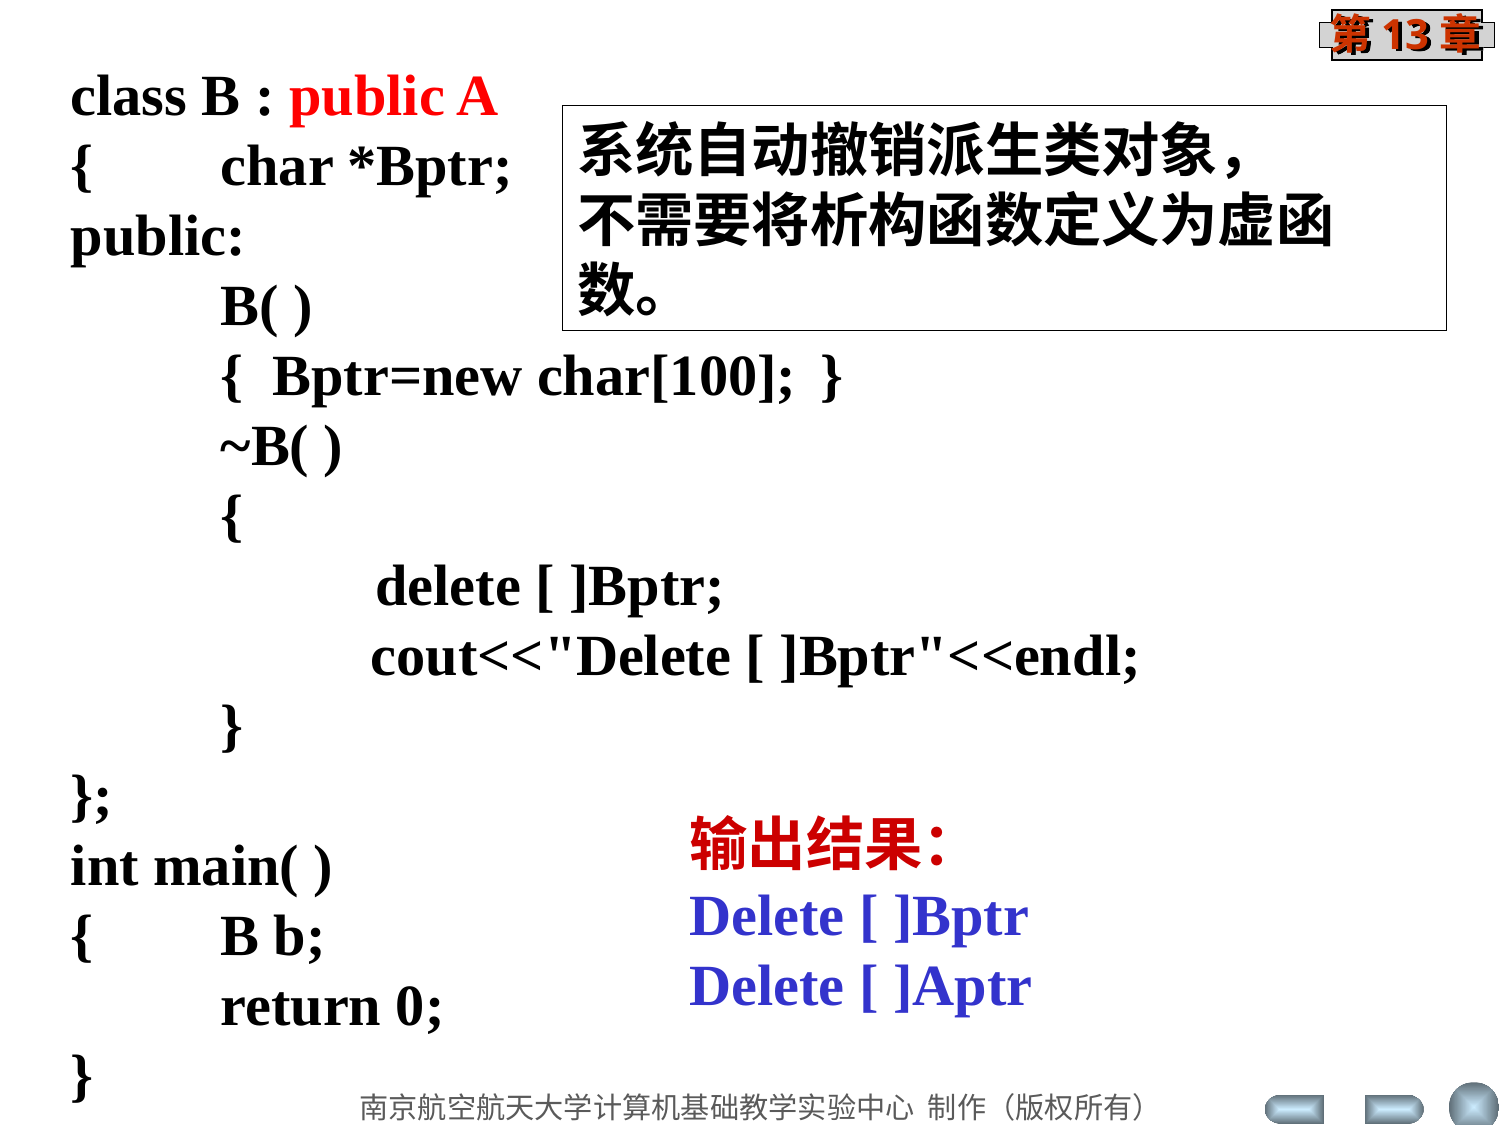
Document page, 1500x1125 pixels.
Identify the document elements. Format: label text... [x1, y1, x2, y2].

text_box class B : public A { char *Bptr; public: B( ) { Bptr=new char[100]; } ~B( ) { delete [ ]Bptr; cout<<"Delete [ ]Bptr"<<endl; } }; int main( ) { B b; return 0; } [56, 49, 1171, 1125]
text_box 输出结果： Delete [ ]Bptr Delete [ ]Aptr [674, 800, 1213, 1025]
text_box 系统自动撤销派生类对象， 不需要将析构函数定义为虚函数。 [562, 105, 1447, 331]
